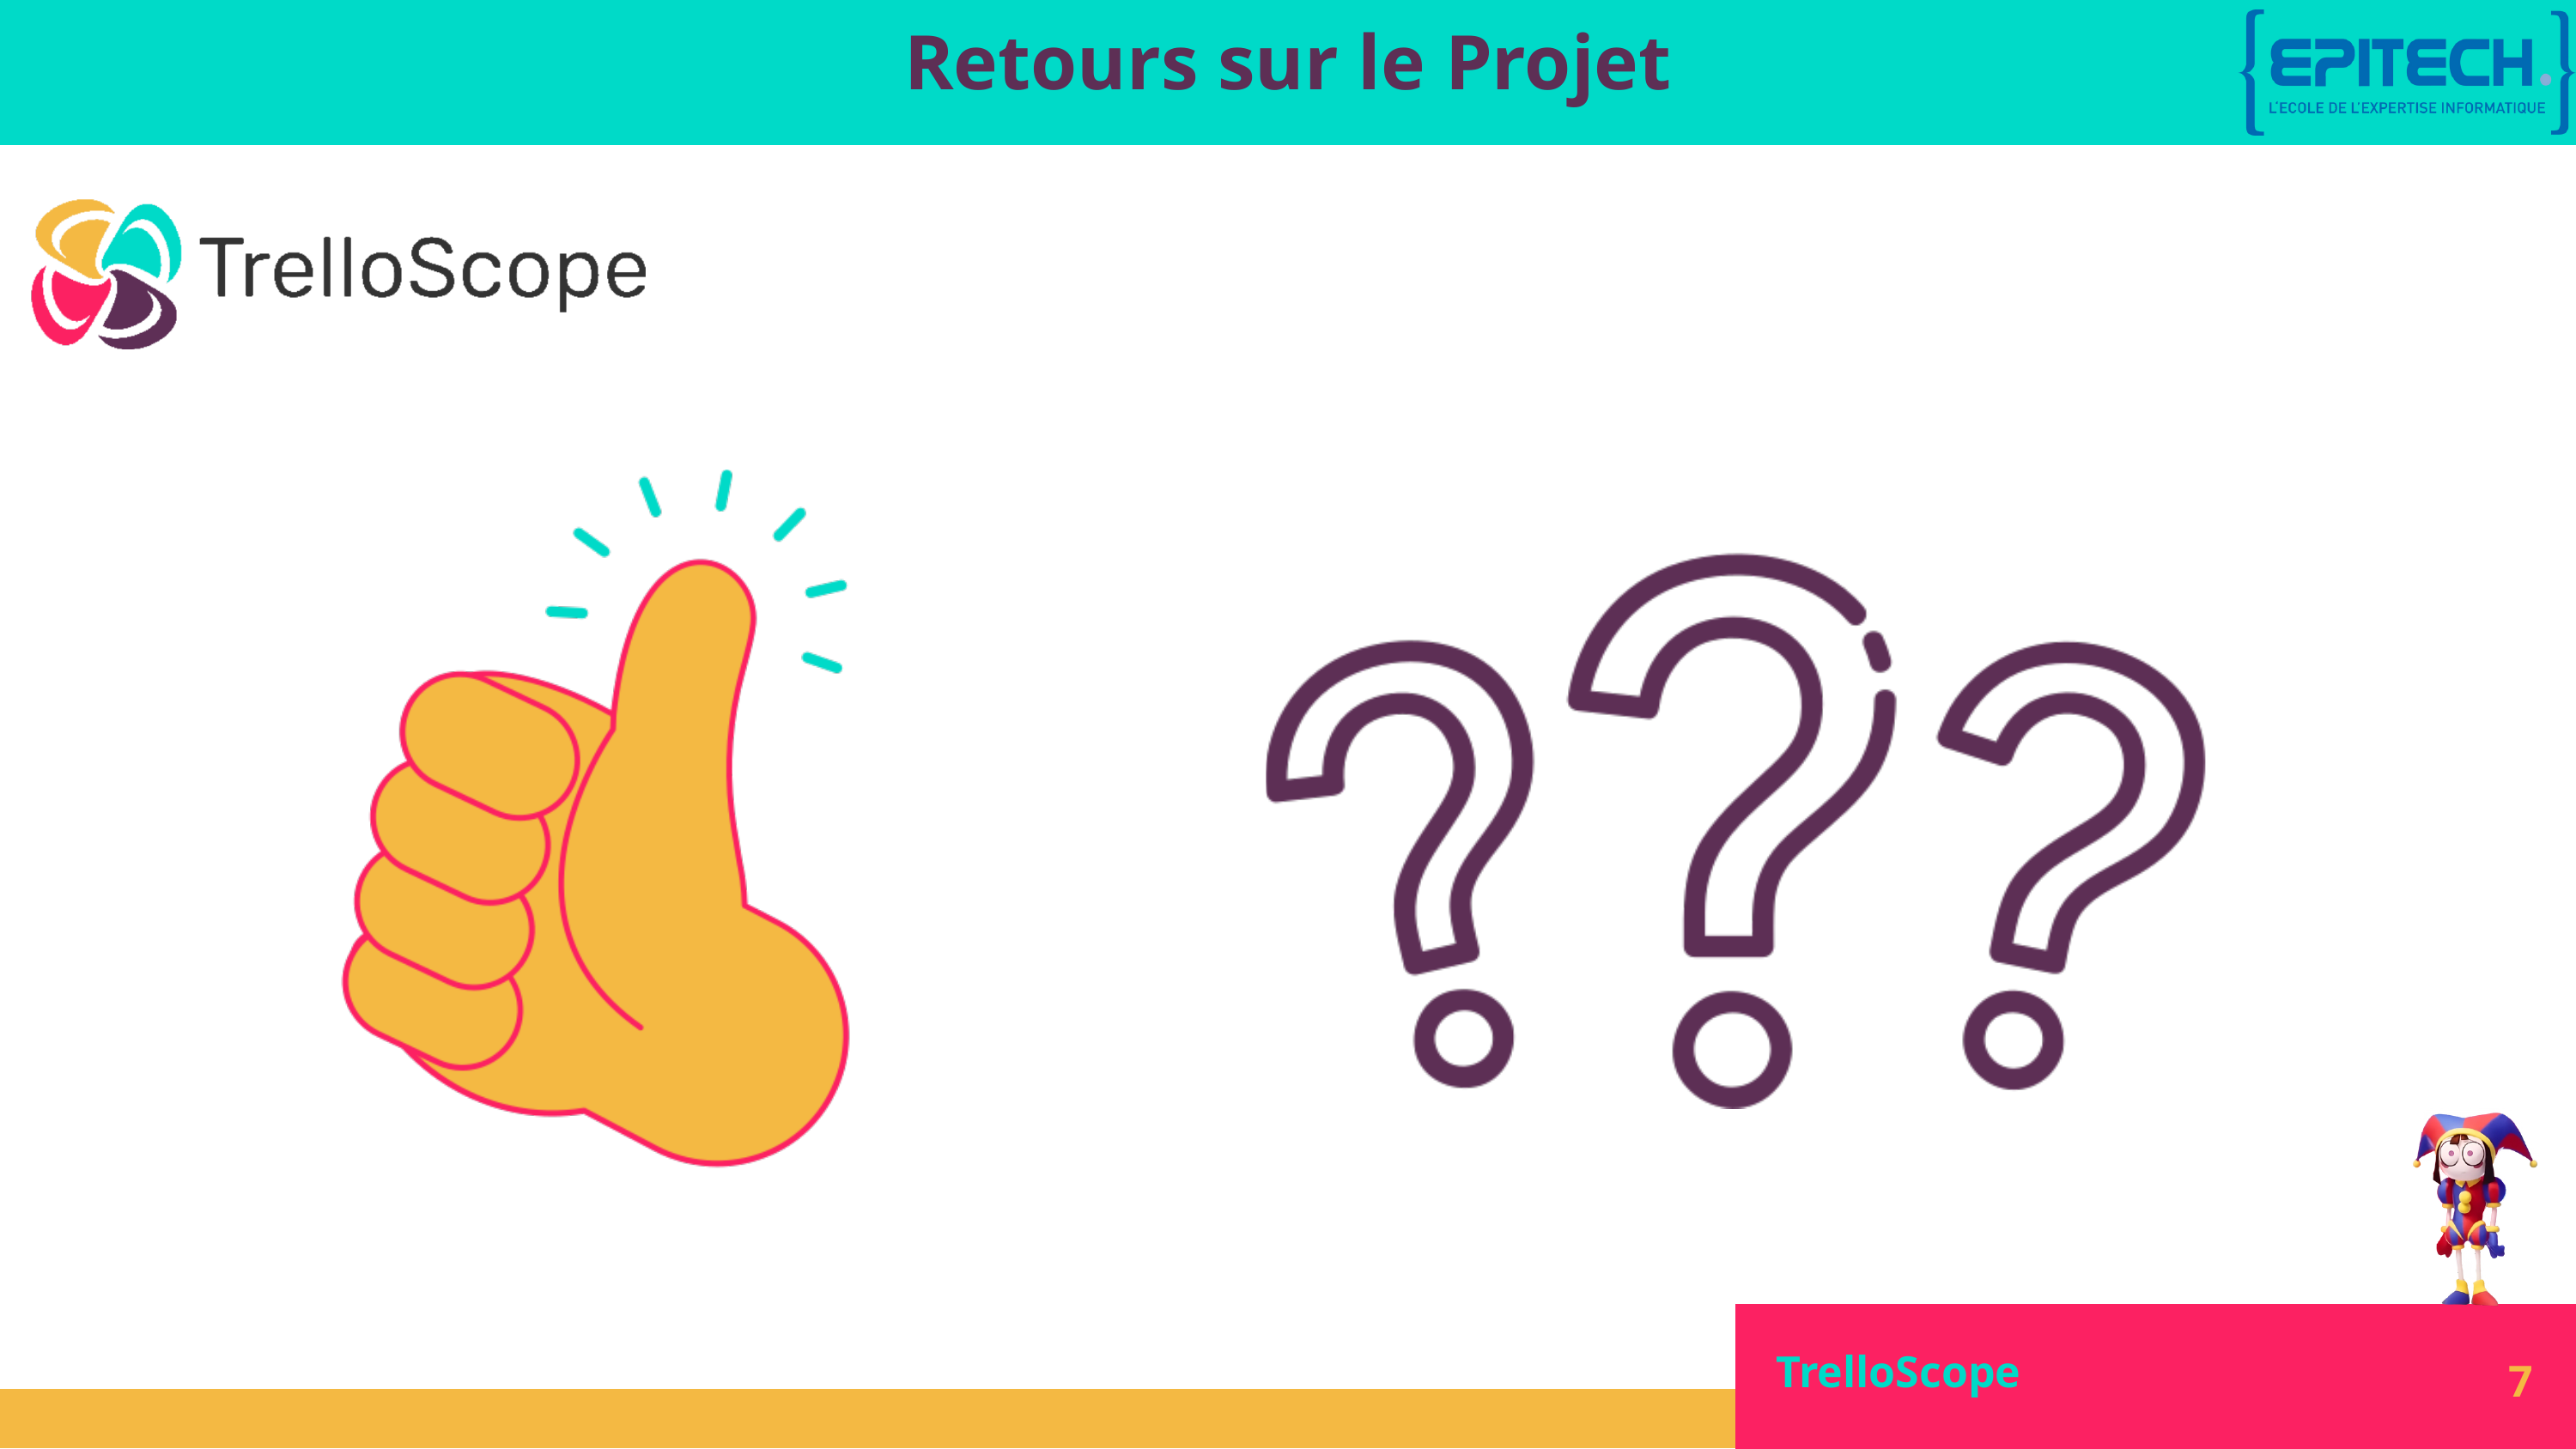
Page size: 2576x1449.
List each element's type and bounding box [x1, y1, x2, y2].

text_box [1735, 1303, 2576, 1449]
text_box [1266, 544, 2206, 1109]
text_box [337, 470, 866, 1184]
text_box [0, 155, 676, 379]
text_box [2407, 1108, 2539, 1302]
text_box [0, 1388, 1731, 1449]
text_box [0, 0, 2576, 145]
